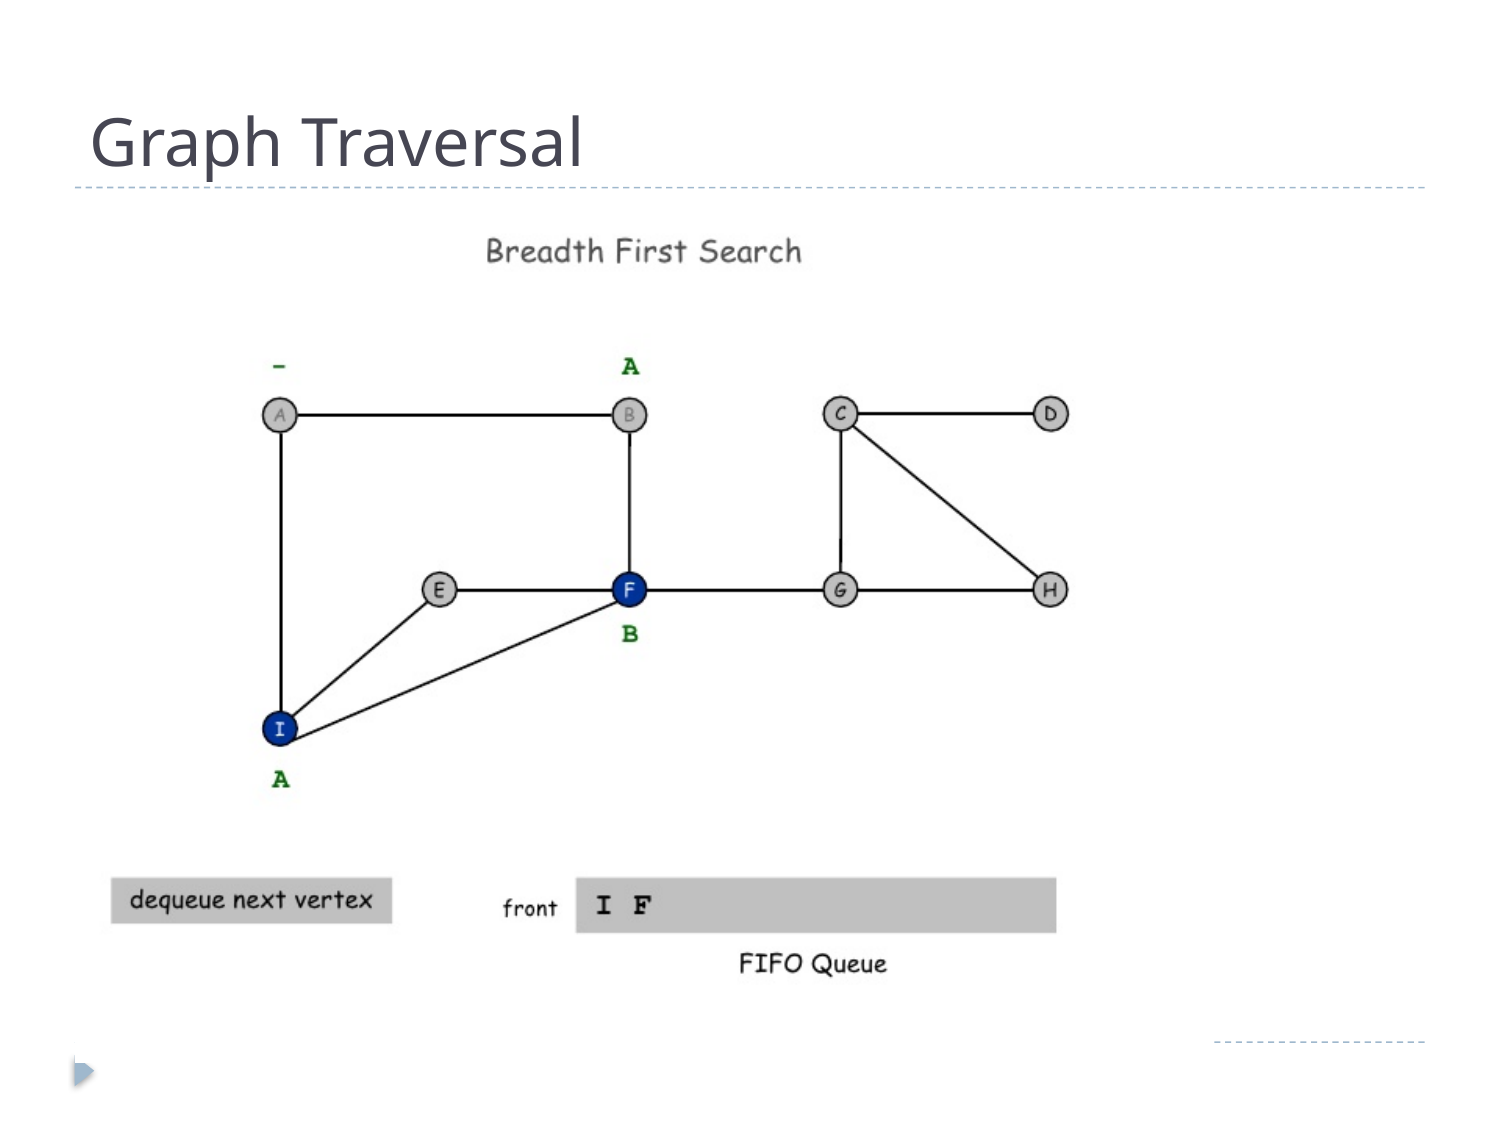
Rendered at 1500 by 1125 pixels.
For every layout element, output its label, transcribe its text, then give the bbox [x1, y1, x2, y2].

title Graph Traversal [75, 24, 1425, 188]
picture [74, 209, 1213, 1063]
